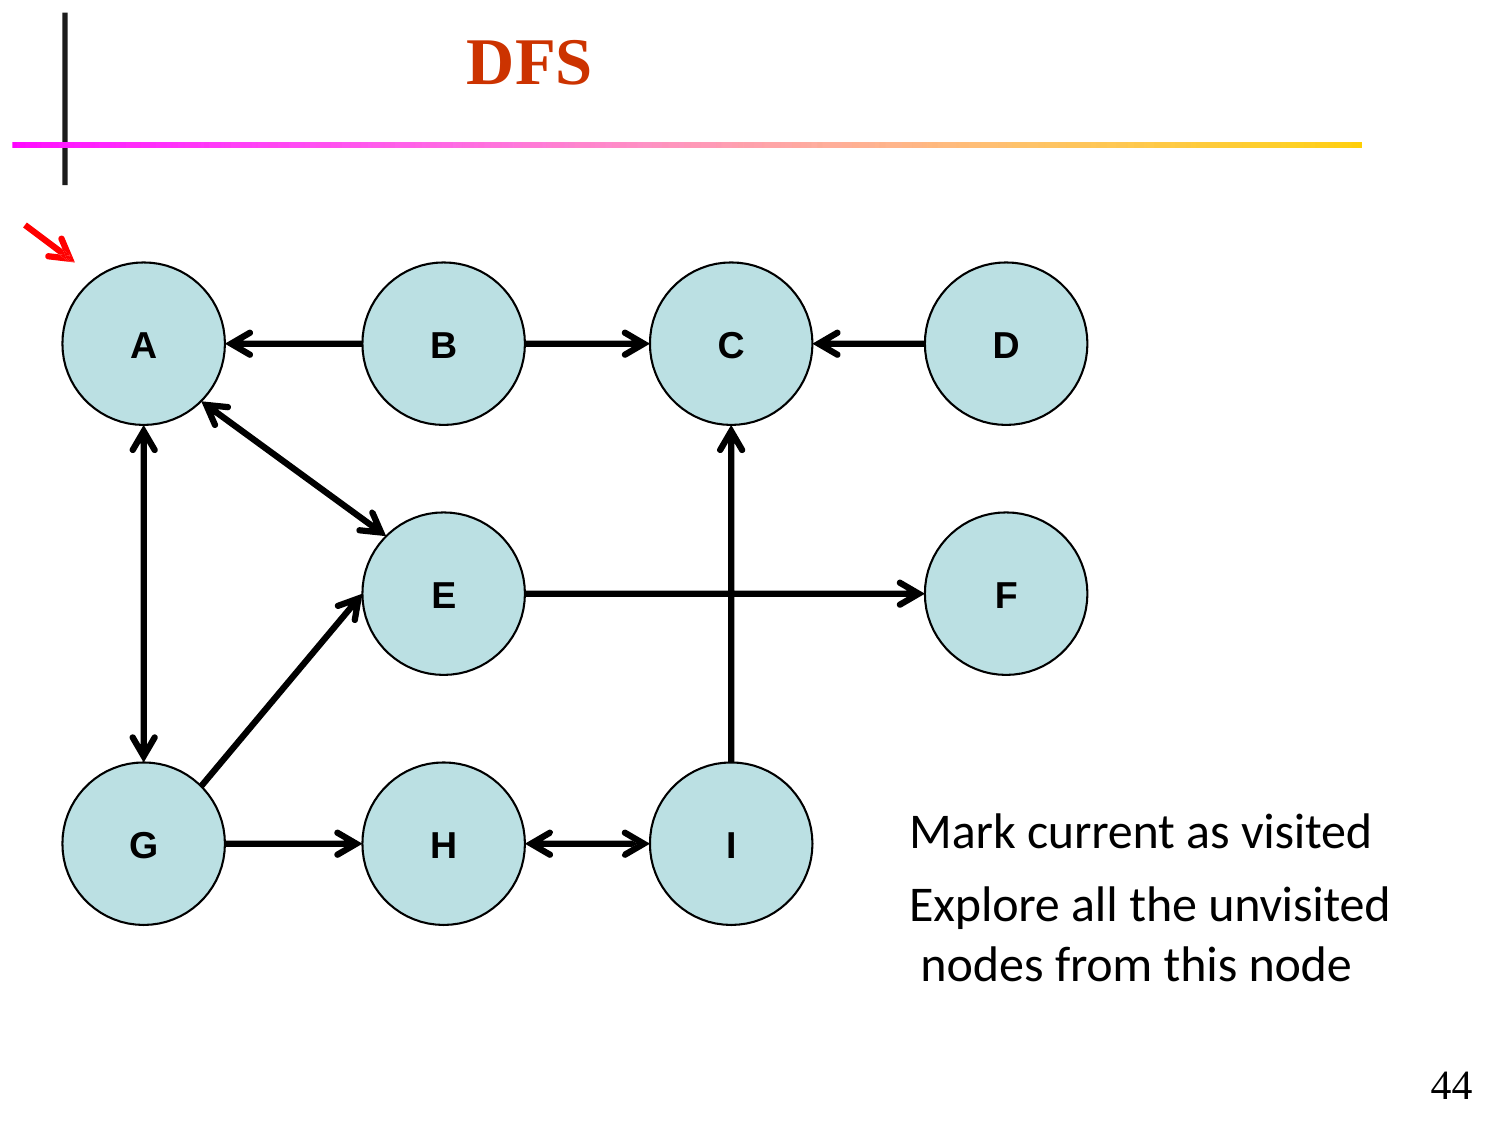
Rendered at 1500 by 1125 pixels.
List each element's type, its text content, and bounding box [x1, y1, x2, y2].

picture [12, 142, 464, 148]
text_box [930, 511, 1089, 677]
picture [1036, 142, 1362, 148]
slide_number 44 [1424, 1055, 1479, 1125]
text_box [22, 222, 926, 858]
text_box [361, 866, 527, 927]
title DFS [464, 15, 1036, 206]
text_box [930, 261, 1089, 427]
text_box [648, 866, 814, 927]
text_box Mark current as visited Explore all the unvisited nodes from this node [907, 783, 1397, 992]
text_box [61, 866, 227, 927]
